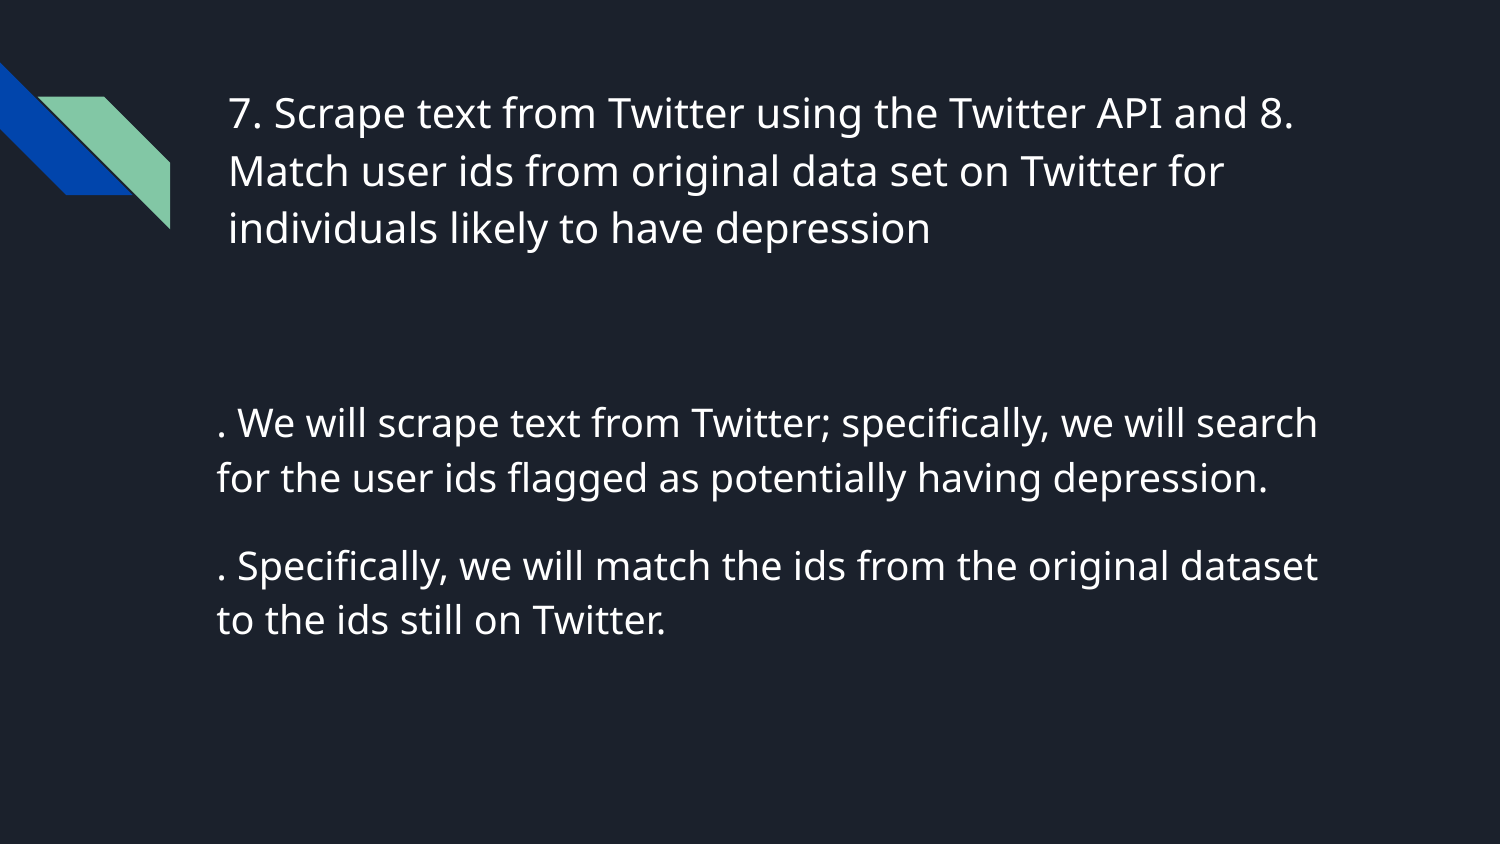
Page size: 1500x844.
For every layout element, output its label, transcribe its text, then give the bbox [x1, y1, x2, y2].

list . We will scrape text from Twitter; specifically, we will search for the user ids flagged as potentially having depression. . Specifically, we will match the ids from the original dataset to the ids still on Twitter. [201, 376, 1357, 844]
title 7. Scrape text from Twitter using the Twitter API and 8. Match user ids from original data set on Twitter for individuals likely to have depression [212, 64, 1368, 215]
